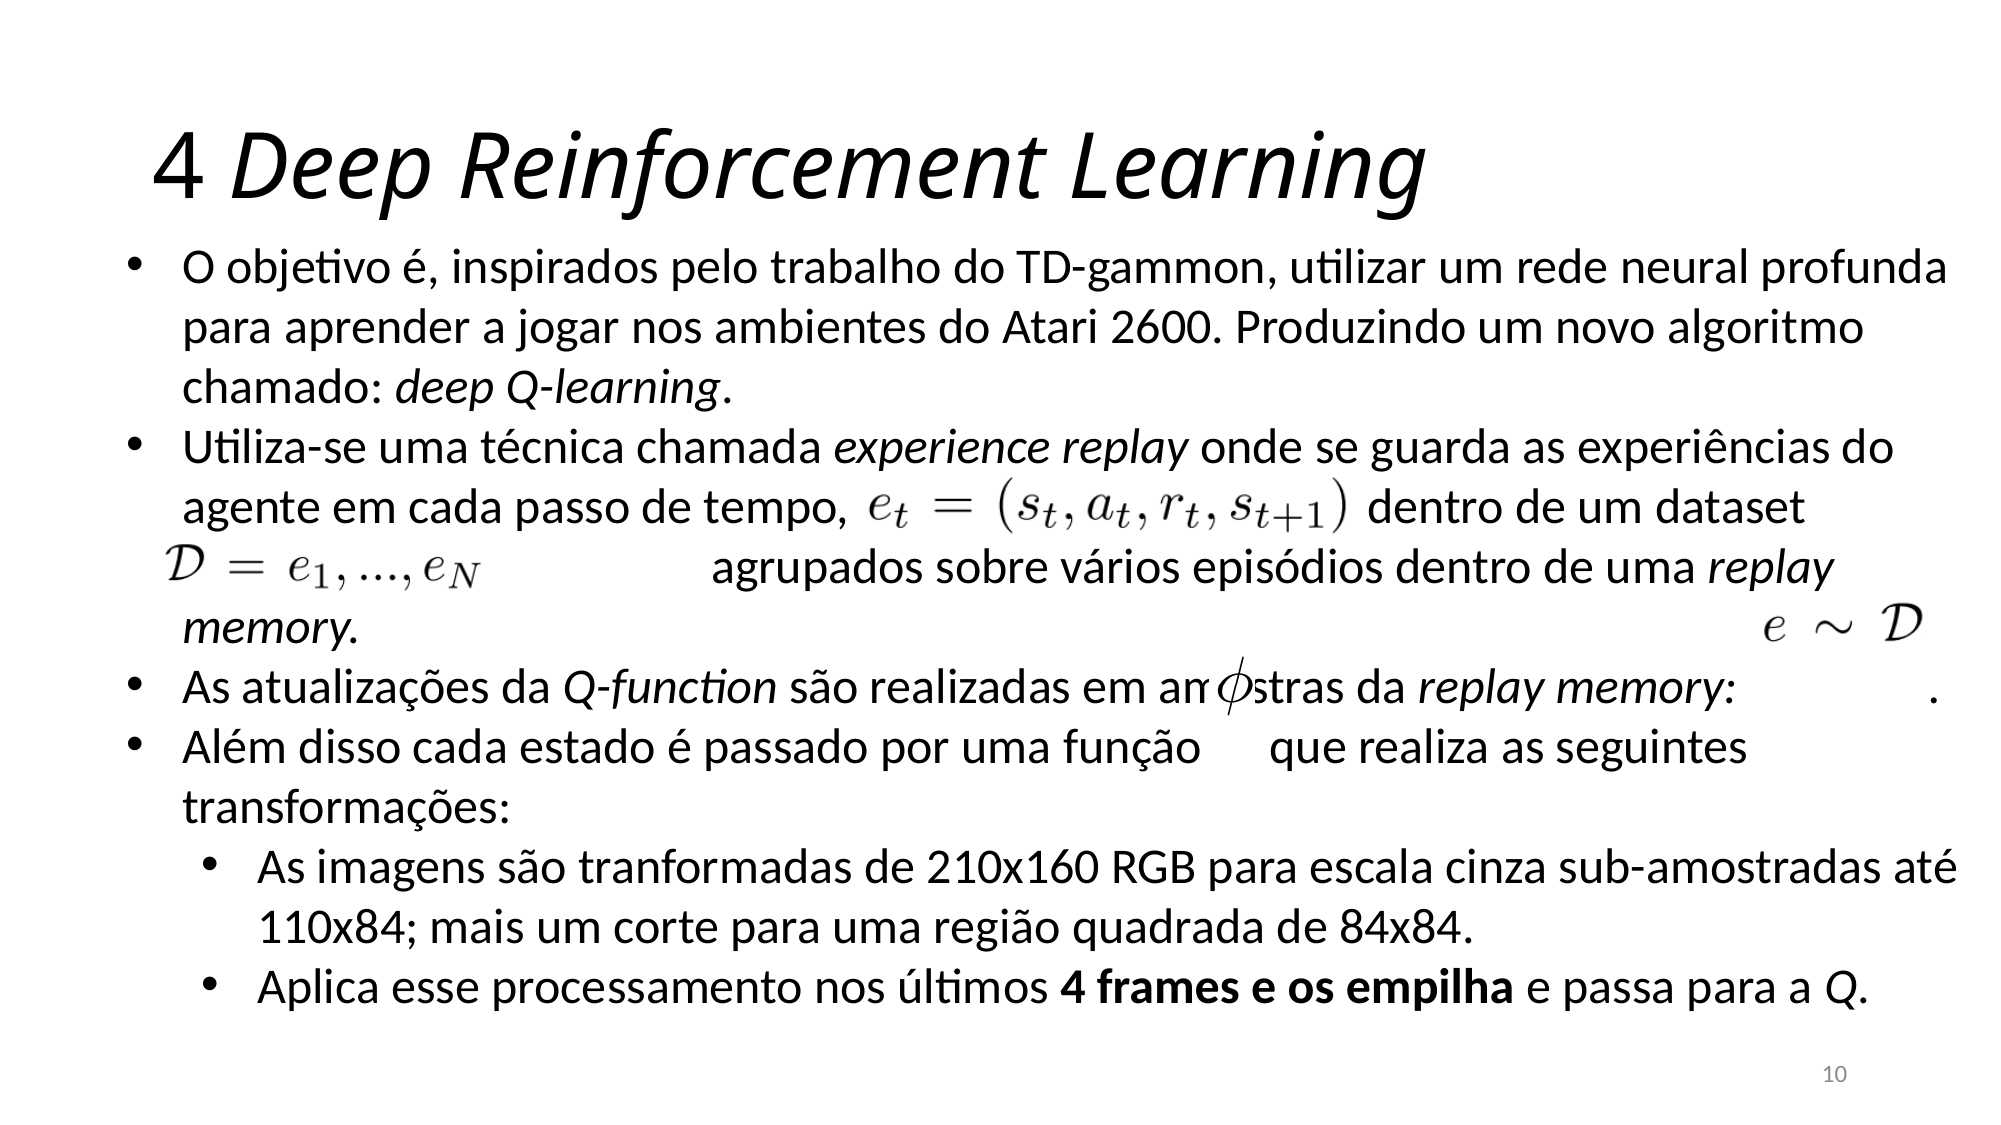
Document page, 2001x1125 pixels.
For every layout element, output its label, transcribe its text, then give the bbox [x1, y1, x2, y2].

picture [860, 471, 1350, 539]
picture [1749, 596, 1927, 650]
picture [1209, 651, 1255, 719]
picture [161, 538, 486, 597]
slide_number 10 [1412, 1042, 1863, 1103]
text_box O objetivo é, inspirados pelo trabalho do TD-gammon, utilizar um rede neural profunda para aprender a jogar nos ambientes do Atari 2600. Produzindo um novo algoritmo chamado: deep Q-learning. Utiliza-se uma técnica chamada experience replay onde se guarda as experiências do agente em cada passo de tempo, dentro de um dataset agrupados sobre vários episódios dentro de uma replay memory. As atualizações da Q-function são realizadas em amostras da replay memory: . Além disso cada estado é passado por uma função que realiza as seguintes transformações: As imagens são tranformadas de 210x160 RGB para escala cinza sub-amostradas até 110x84; mais um corte para uma região quadrada de 84x84. Aplica esse processamento nos últimos 4 frames e os empilha e passa para a Q. [111, 226, 1985, 1021]
title 4 Deep Reinforcement Learning [137, 59, 1932, 226]
